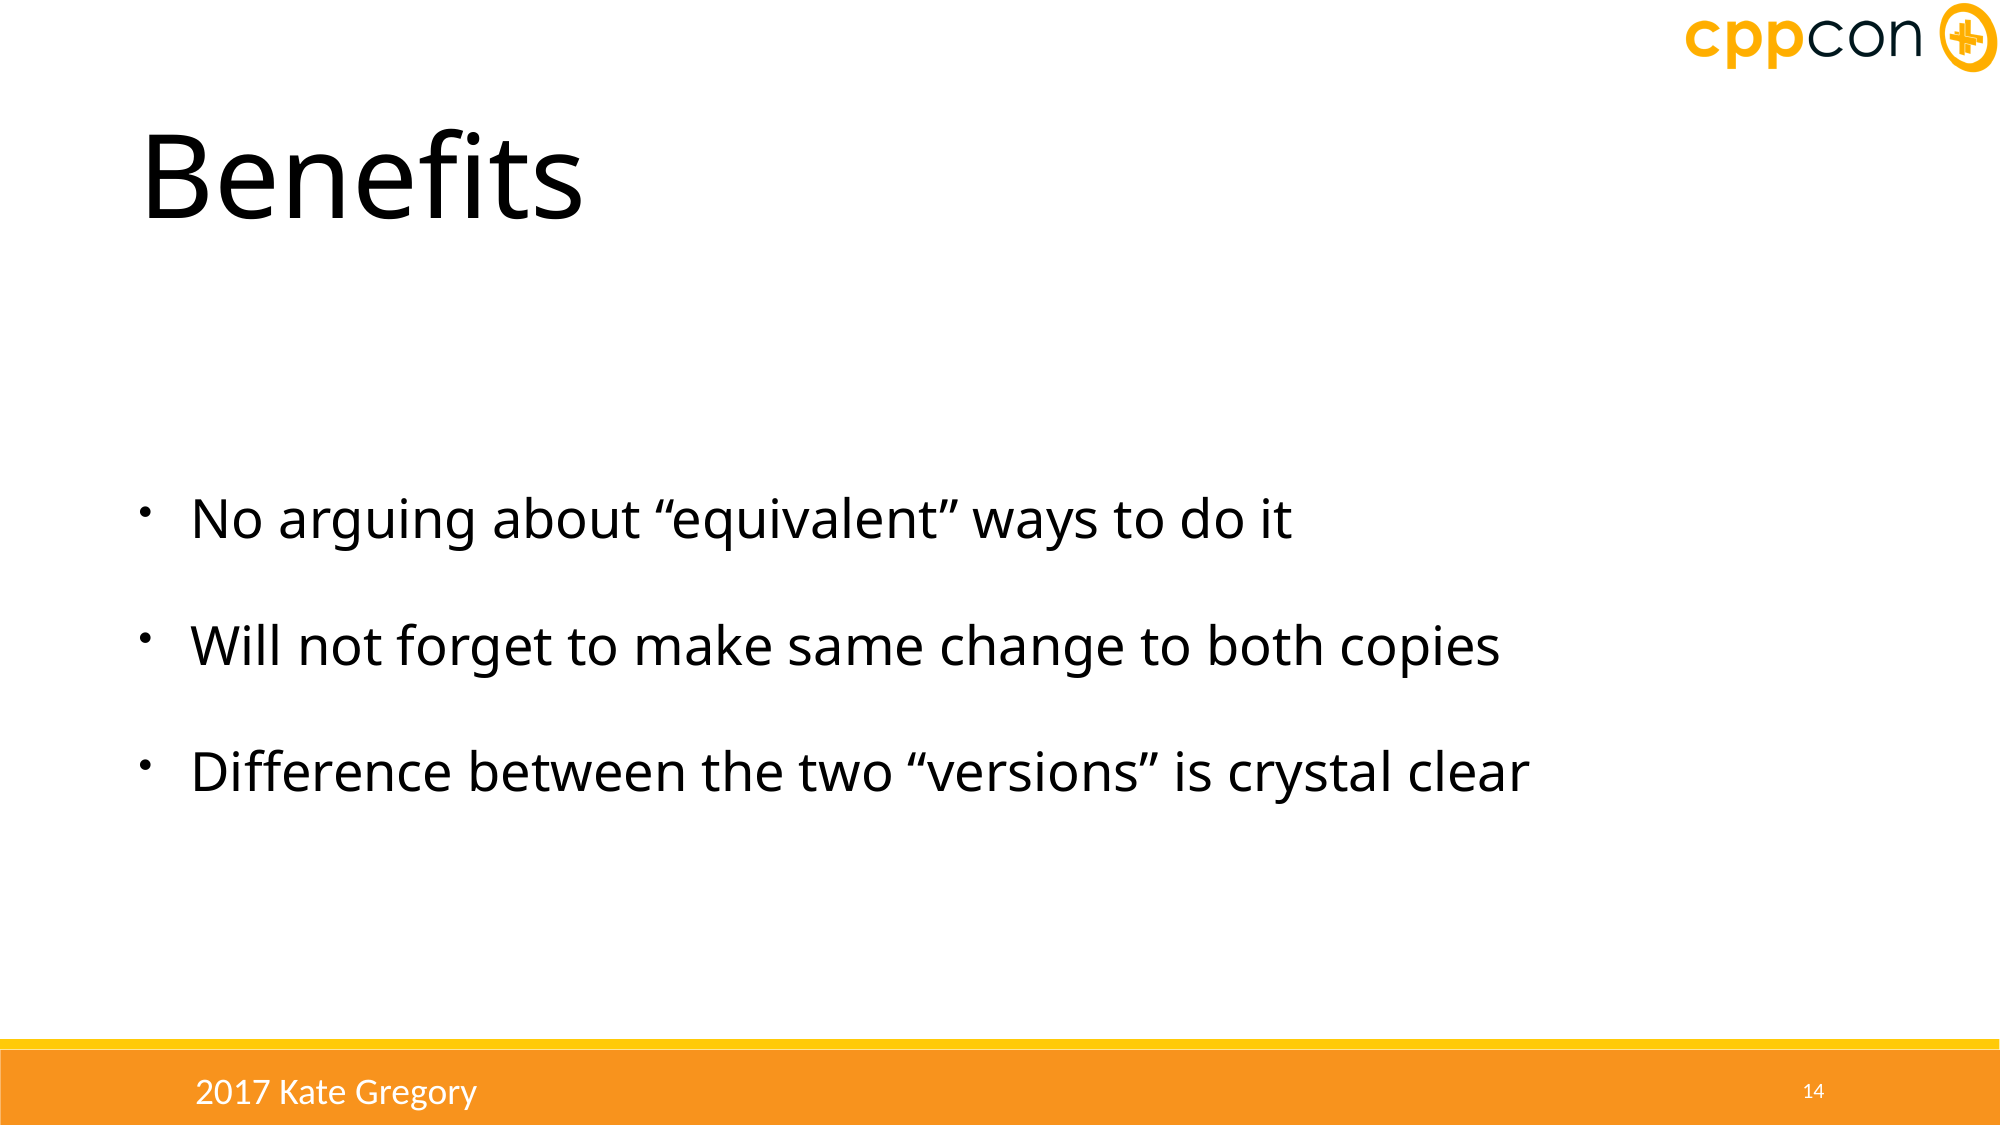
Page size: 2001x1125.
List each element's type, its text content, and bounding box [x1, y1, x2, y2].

list No arguing about “equivalent” ways to do it Will not forget to make same change to both copies Difference between the two “versions” is crystal clear [138, 265, 1862, 1022]
picture [1670, 0, 2000, 83]
title Benefits [138, 77, 1862, 265]
